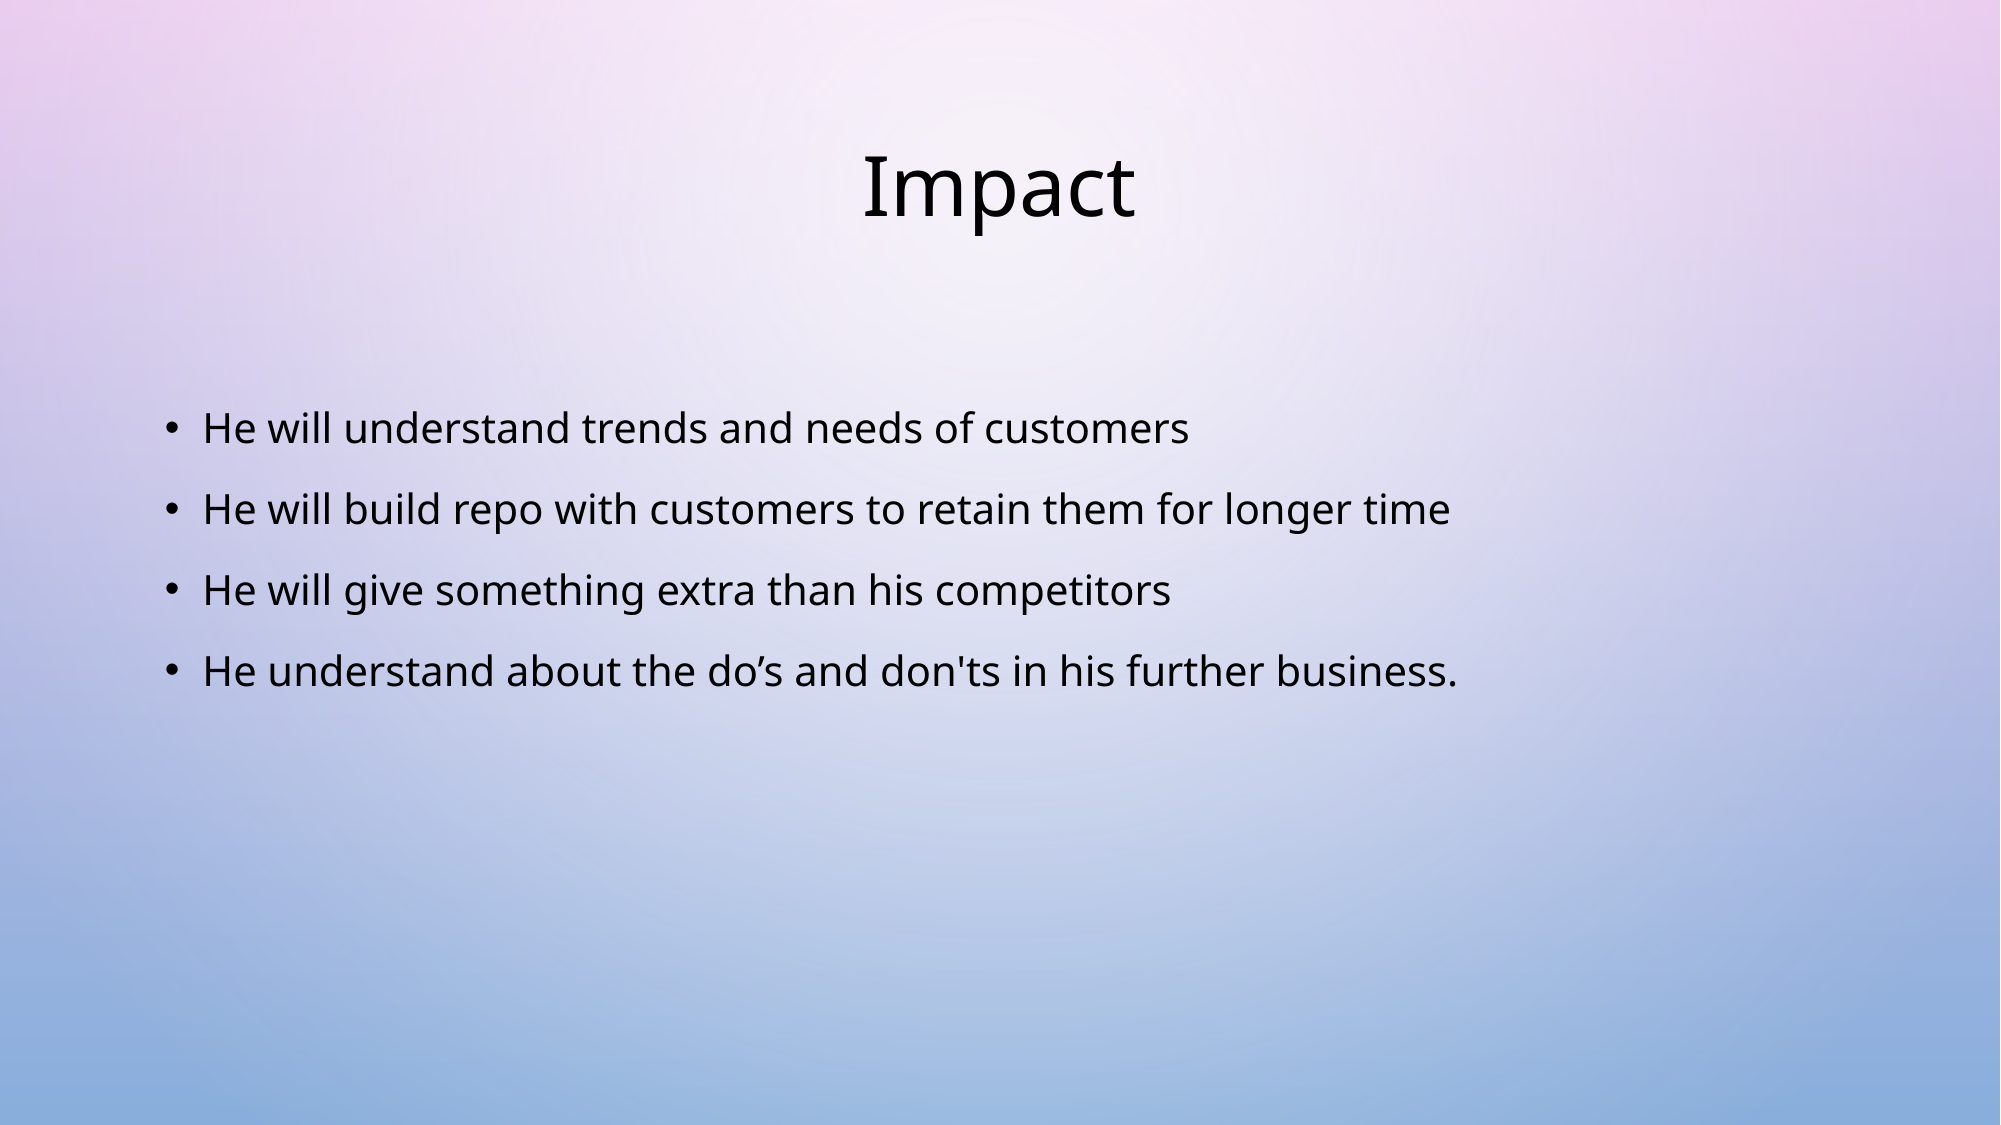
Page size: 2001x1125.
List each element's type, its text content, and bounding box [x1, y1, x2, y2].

list He will understand trends and needs of customers He will build repo with customers to retain them for longer time He will give something extra than his competitors He understand about the do’s and don'ts in his further business. [149, 384, 1851, 1058]
title Impact [149, 101, 1851, 277]
